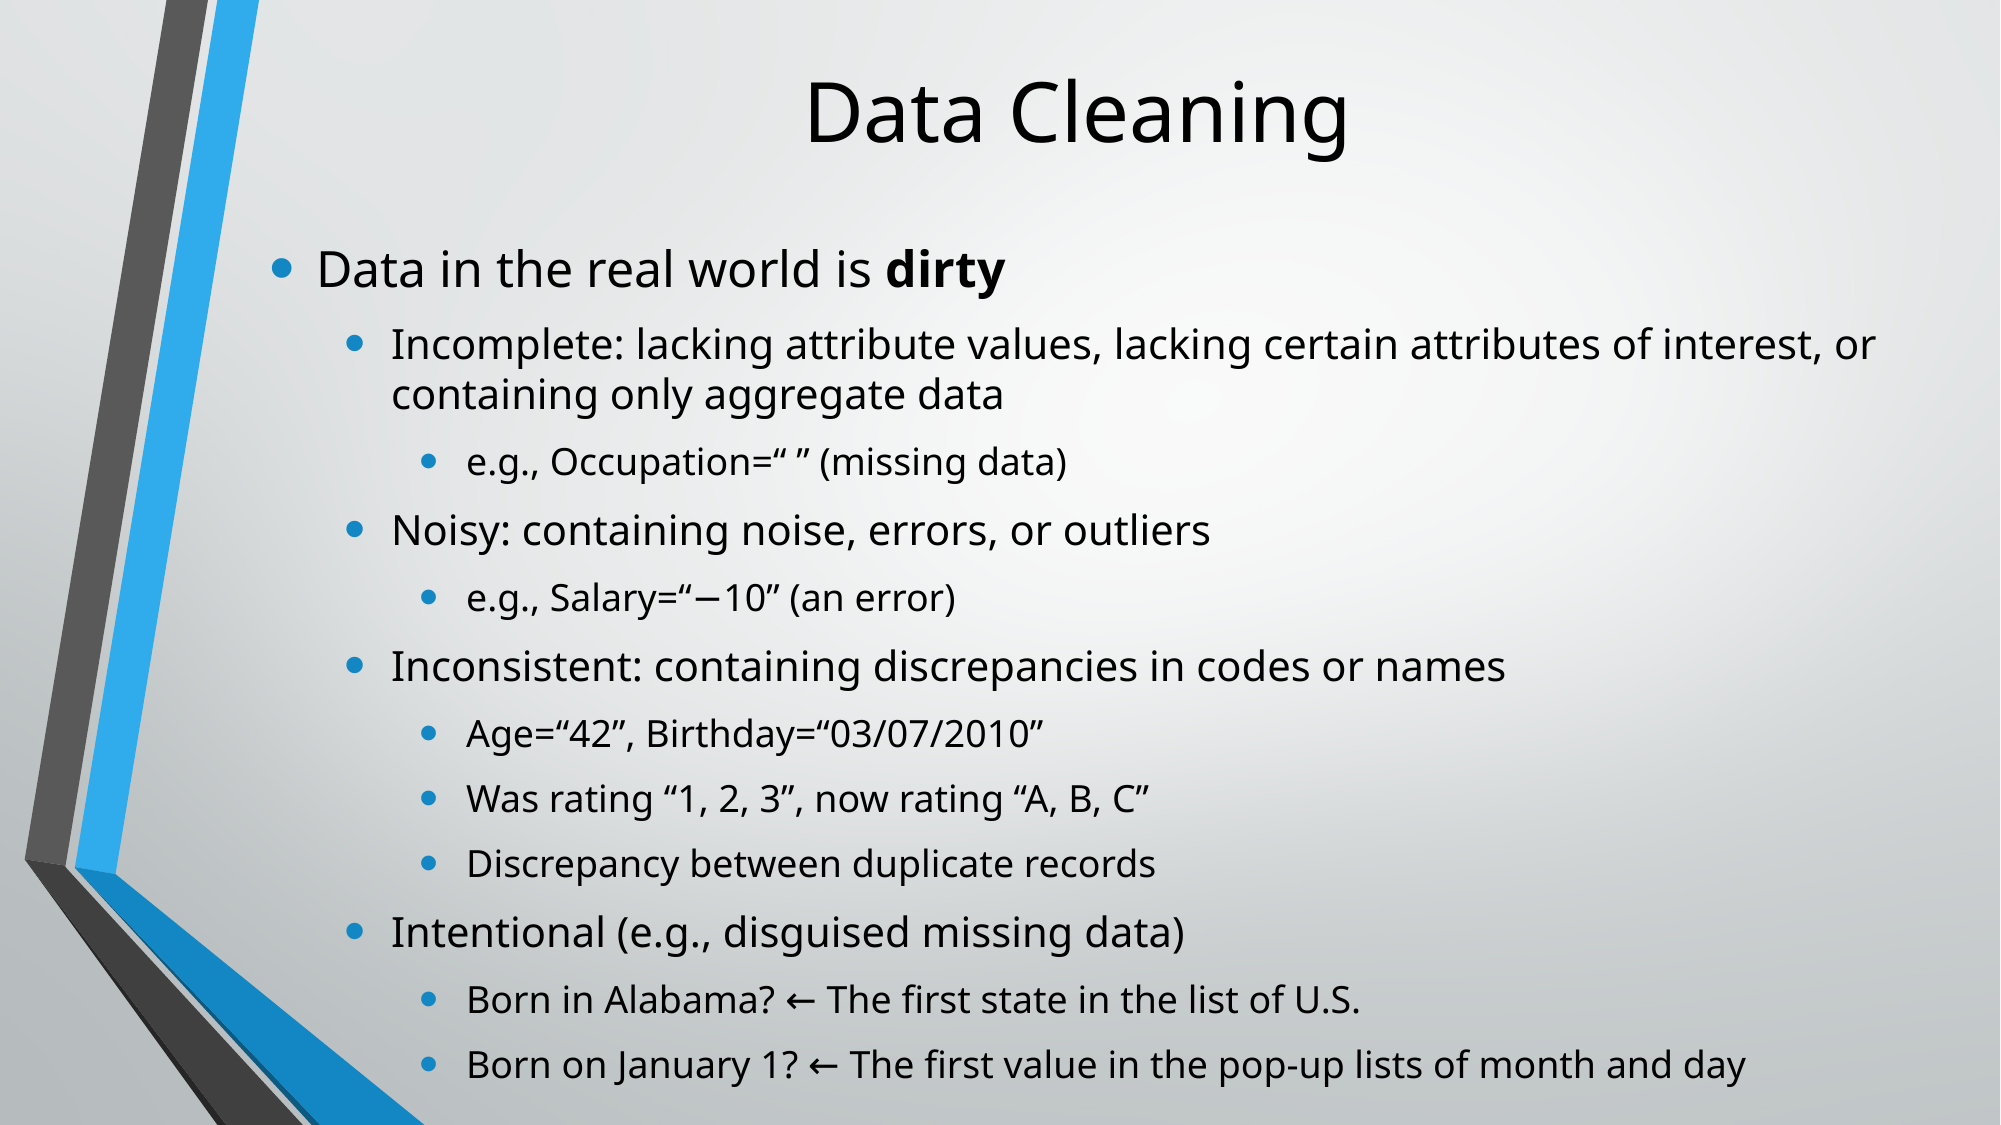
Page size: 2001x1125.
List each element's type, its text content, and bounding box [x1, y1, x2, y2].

list Data in the real world is dirty Incomplete: lacking attribute values, lacking certain attributes of interest, or containing only aggregate data e.g., Occupation=“ ” (missing data) Noisy: containing noise, errors, or outliers e.g., Salary=“−10” (an error) Inconsistent: containing discrepancies in codes or names Age=“42”, Birthday=“03/07/2010” Was rating “1, 2, 3”, now rating “A, B, C” Discrepancy between duplicate records Intentional (e.g., disguised missing data) Born in Alabama? ← The first state in the list of U.S. Born on January 1? ← The first value in the pop-up lists of month and day [254, 229, 1999, 1125]
title Data Cleaning [256, 0, 1900, 219]
